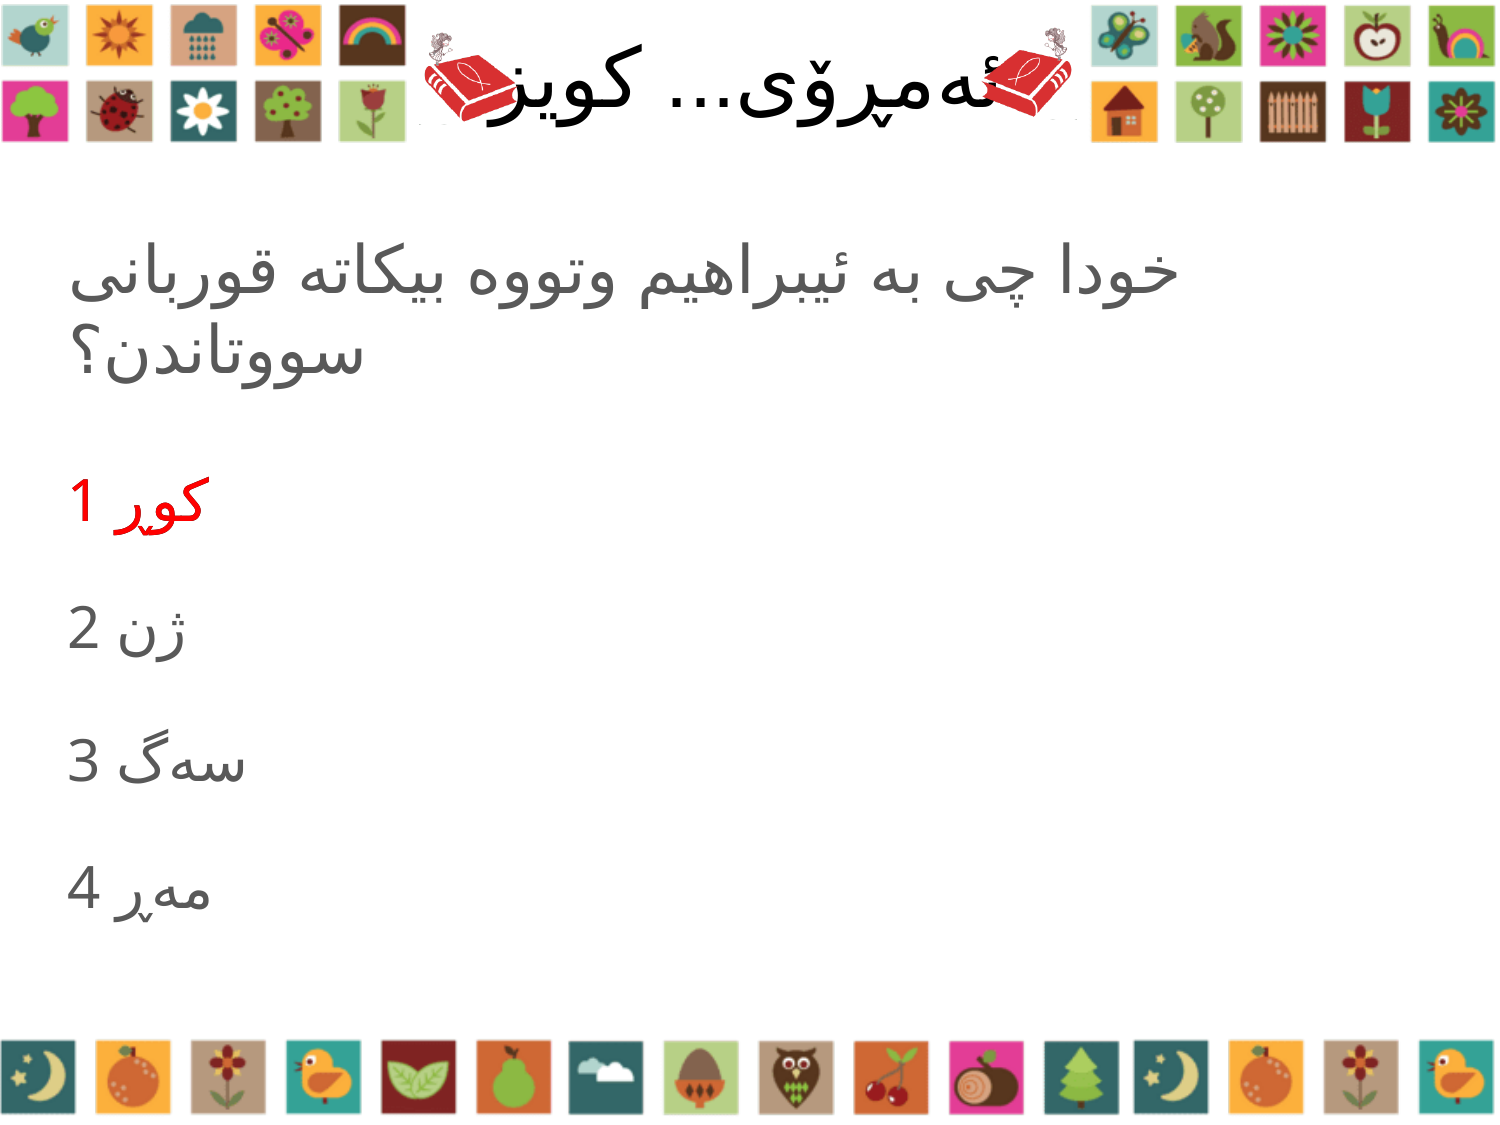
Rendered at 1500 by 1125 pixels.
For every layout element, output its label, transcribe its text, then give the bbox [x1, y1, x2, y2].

text_box 2 ژن [53, 582, 1436, 668]
picture [0, 3, 550, 150]
text_box 1 کوڕ [53, 456, 1483, 541]
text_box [0, 1028, 1500, 1118]
picture [950, 3, 1500, 150]
text_box ئەمڕۆی... کویز [547, 16, 1078, 131]
text_box 3 سەگ [53, 716, 1483, 801]
text_box 4 مەڕ [53, 842, 1483, 928]
text_box خودا چی بە ئیبراهیم وتووە بیکاتە قوربانی سووتاندن؟ [53, 219, 1436, 395]
